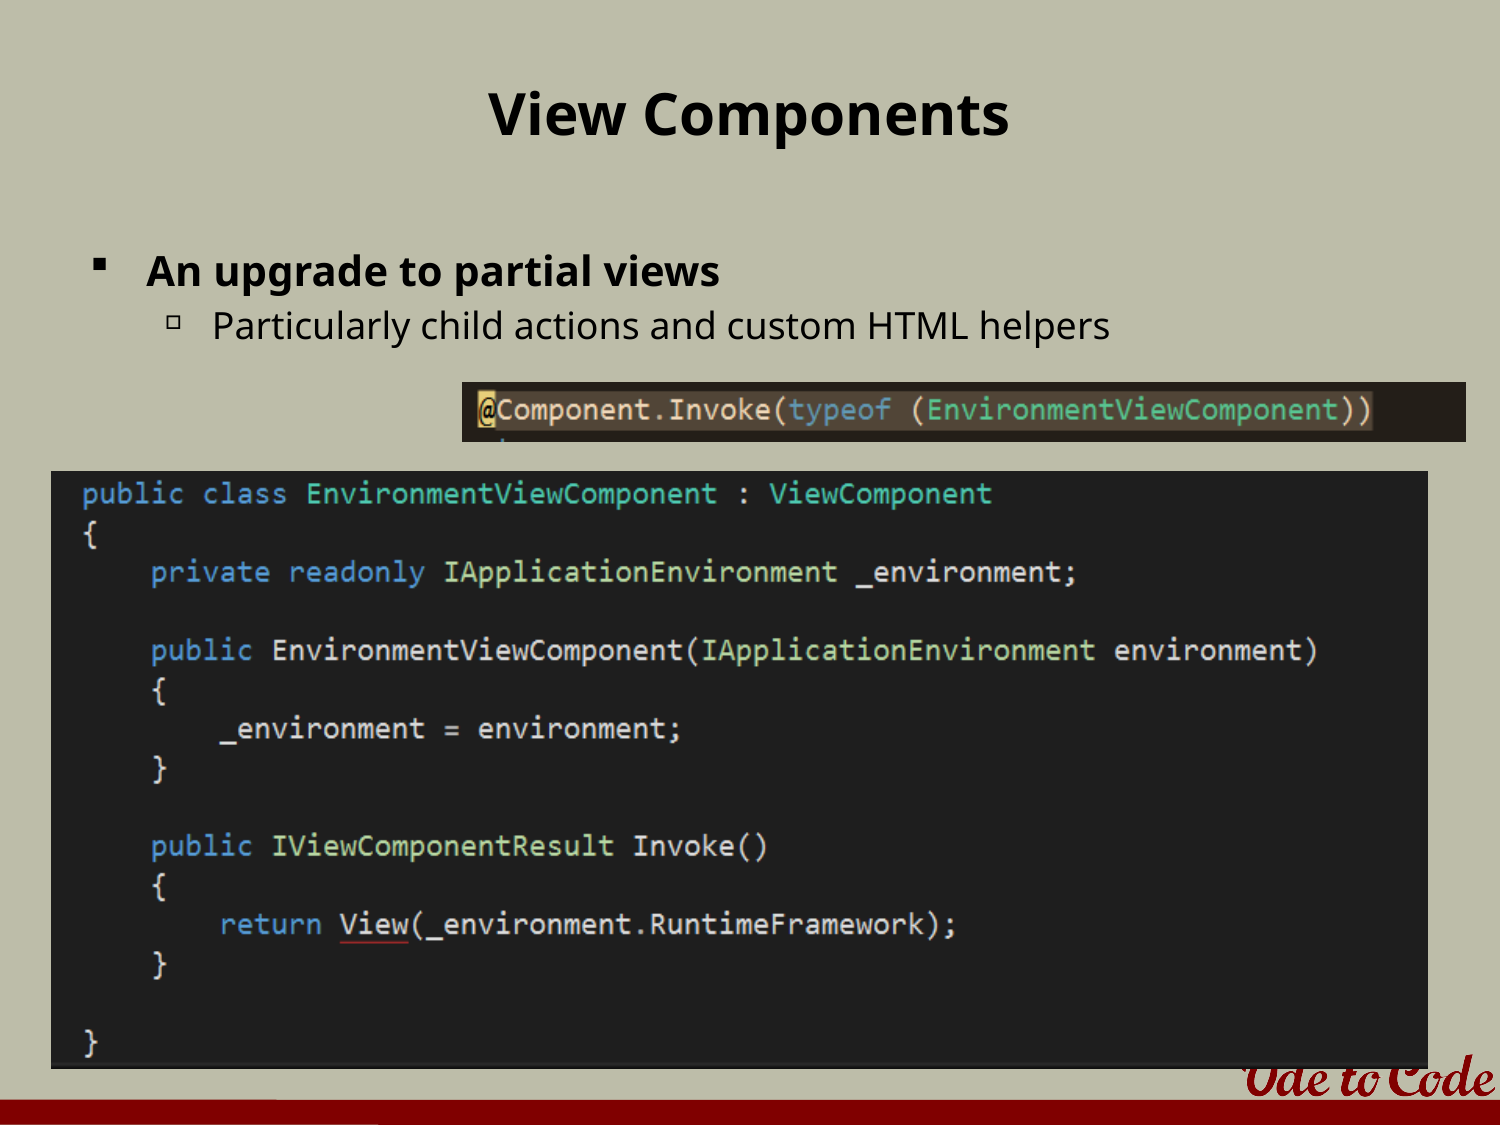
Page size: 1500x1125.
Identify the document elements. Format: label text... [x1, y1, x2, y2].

list An upgrade to partial views Particularly child actions and custom HTML helpers [74, 237, 1426, 471]
picture [462, 382, 1466, 442]
title View Components [74, 49, 1426, 176]
picture [51, 471, 1500, 1125]
